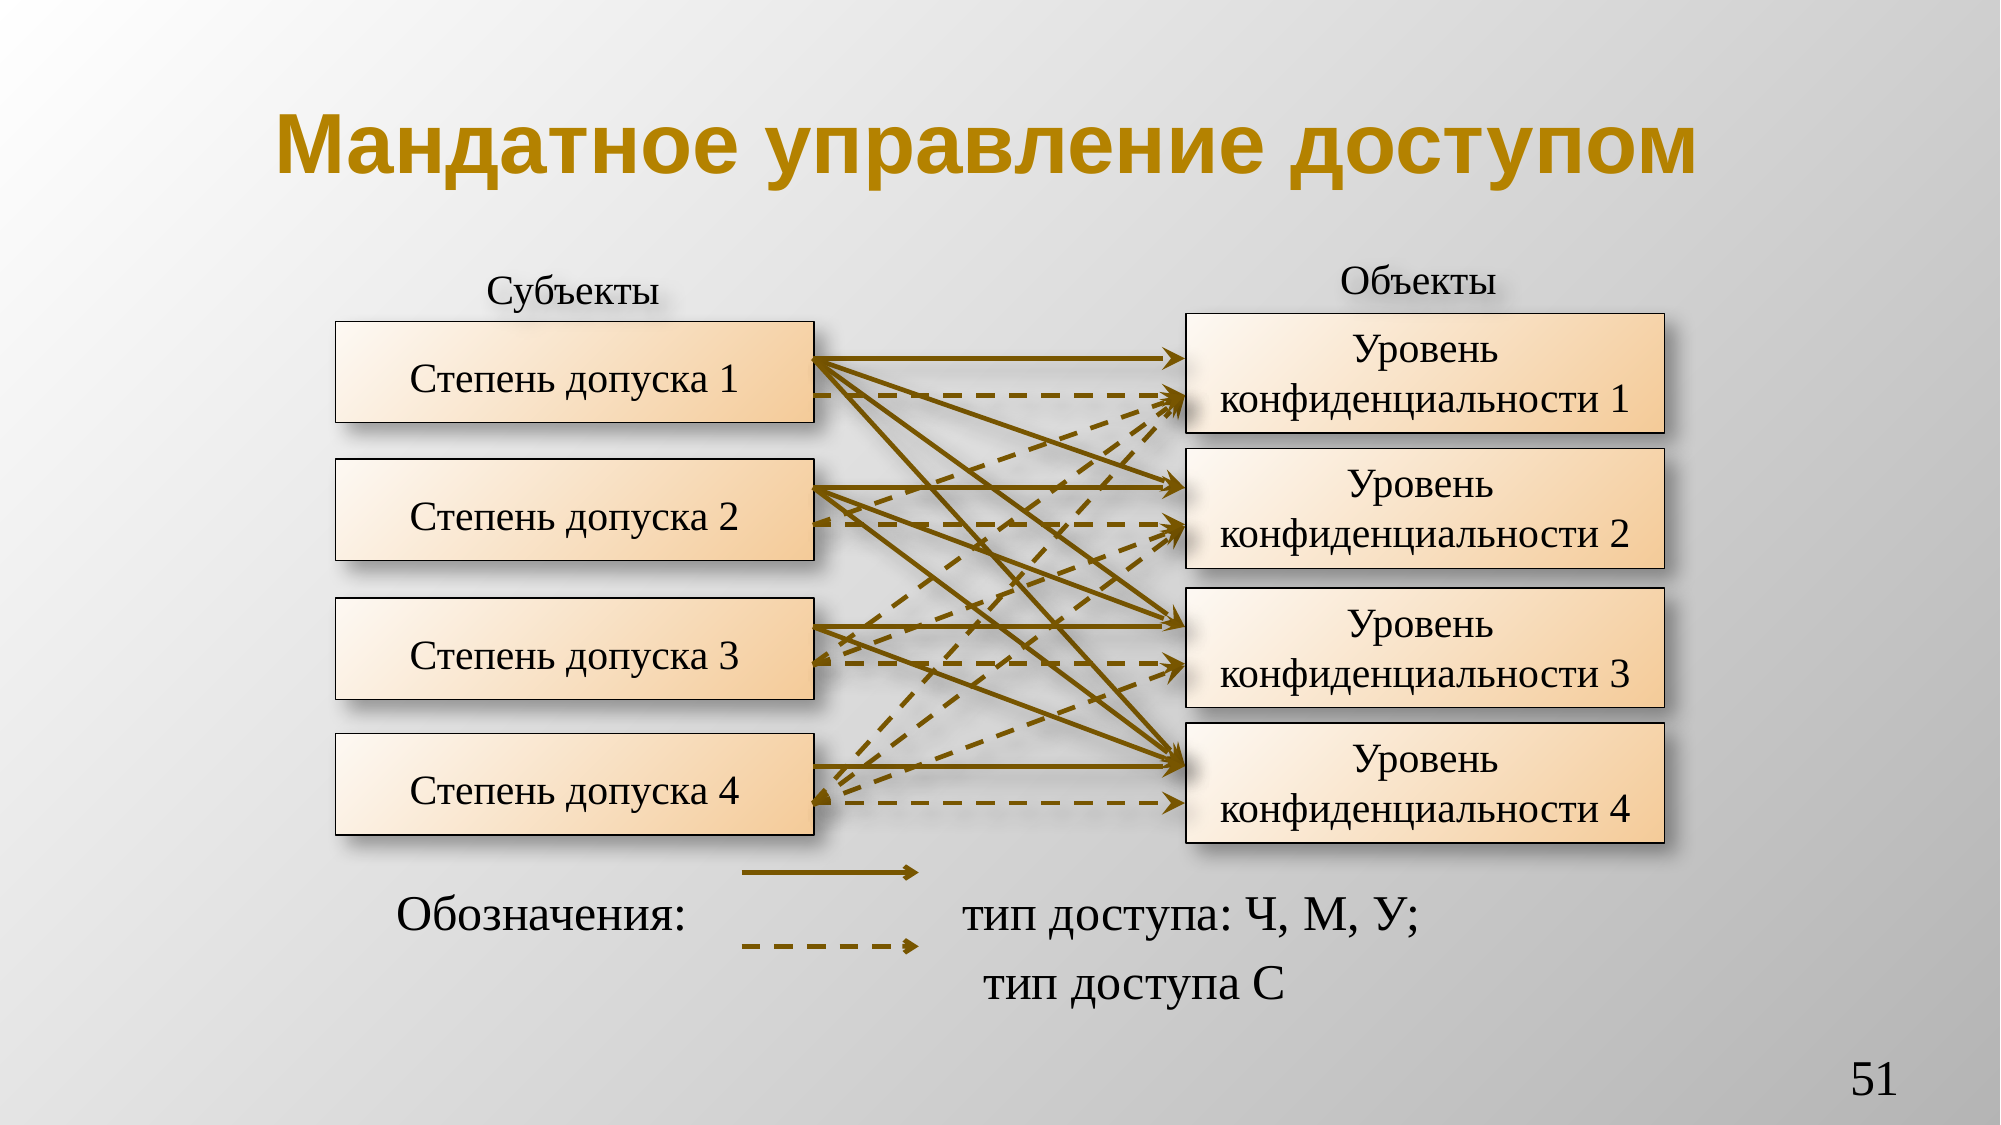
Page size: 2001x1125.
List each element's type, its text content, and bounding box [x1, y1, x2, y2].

slide_number 51 [1733, 1052, 1900, 1113]
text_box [335, 243, 1665, 844]
list Обозначения: тип доступа: Ч, М, У; тип доступа С [358, 872, 1709, 1037]
title Мандатное управление доступом [99, 45, 1900, 233]
